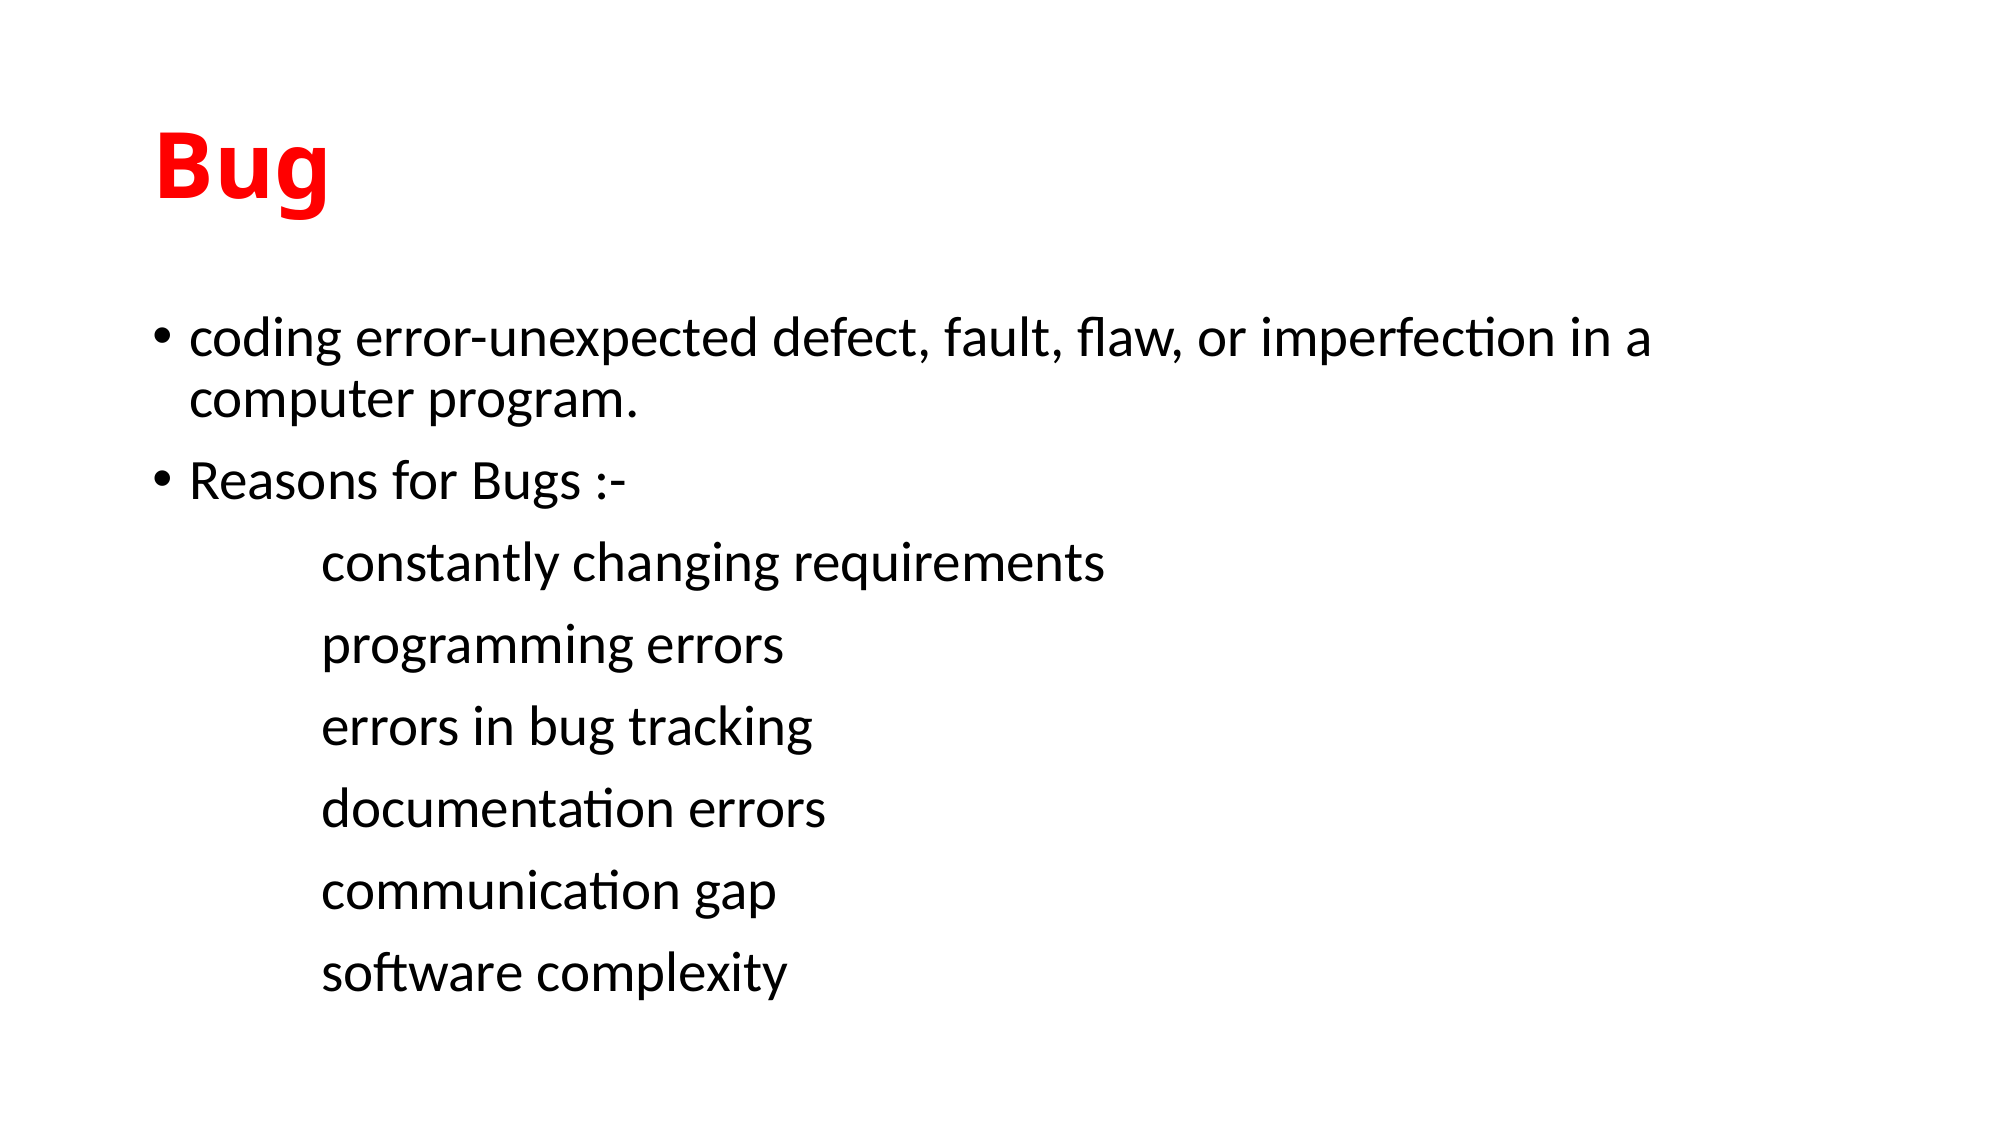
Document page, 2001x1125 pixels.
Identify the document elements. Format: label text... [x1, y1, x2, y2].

title Bug [137, 59, 1863, 278]
list coding error-unexpected defect, fault, flaw, or imperfection in a computer program. Reasons for Bugs :- constantly changing requirements programming errors errors in bug tracking documentation errors communication gap software complexity [137, 299, 1863, 1014]
